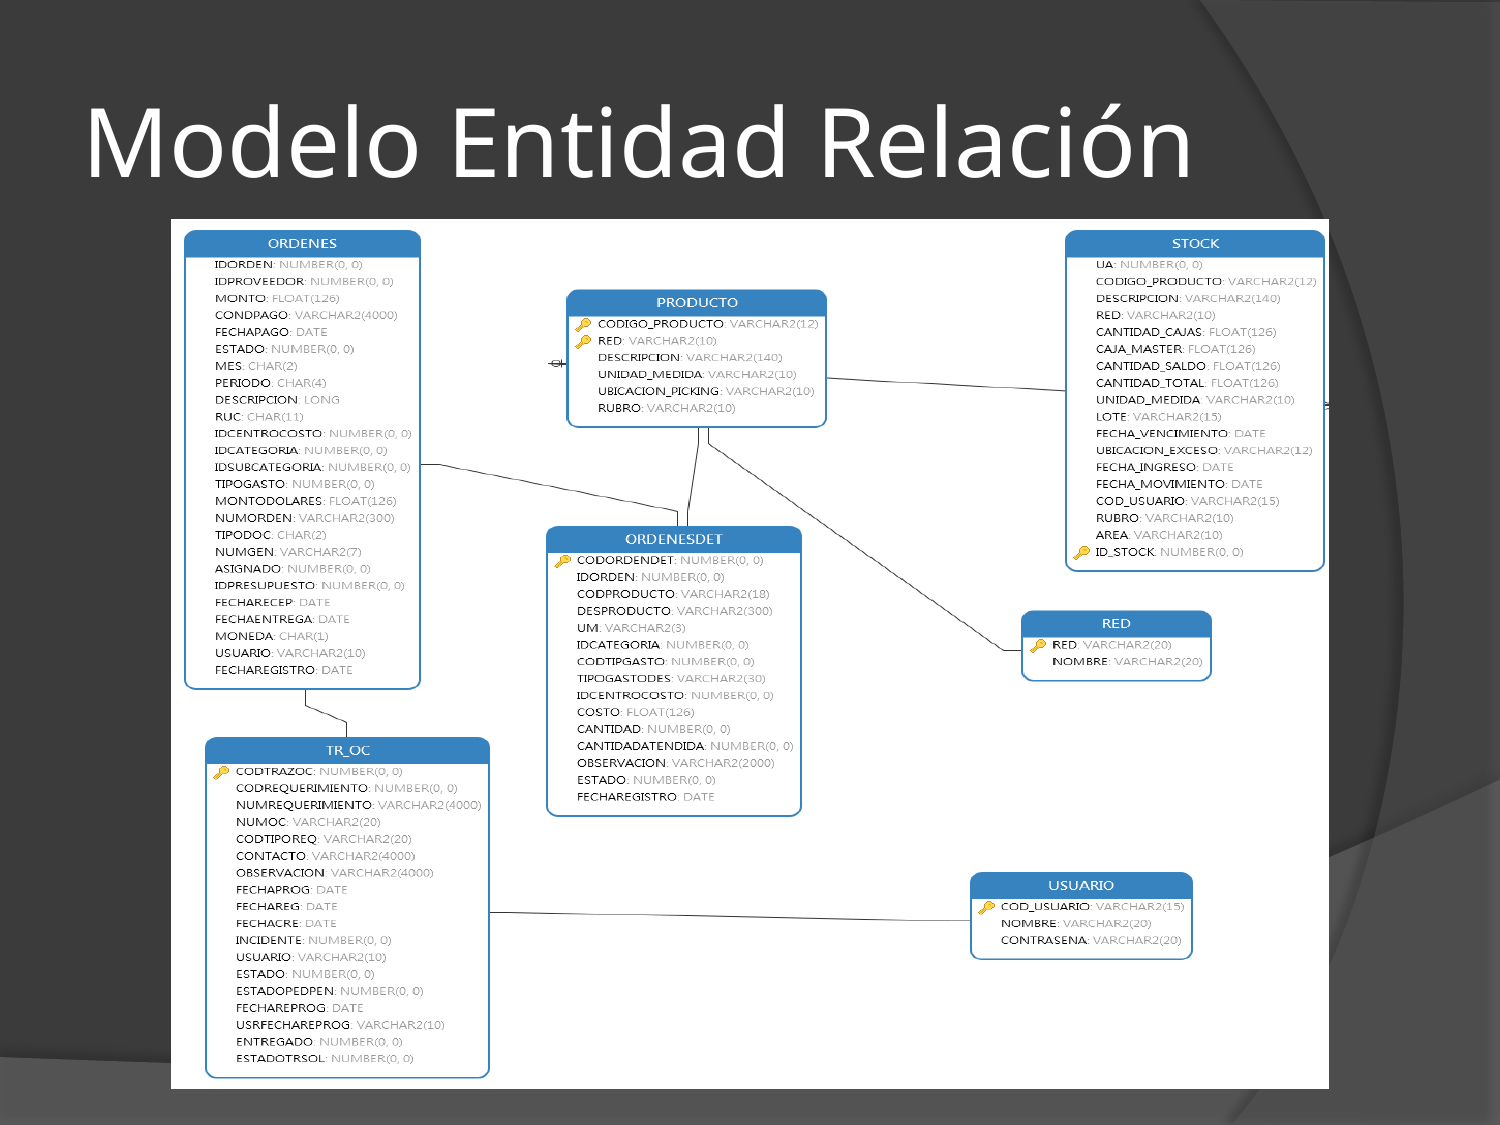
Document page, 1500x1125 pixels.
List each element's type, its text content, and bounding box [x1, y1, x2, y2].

title Modelo Entidad Relación [75, 45, 1300, 233]
picture [170, 219, 1329, 1090]
